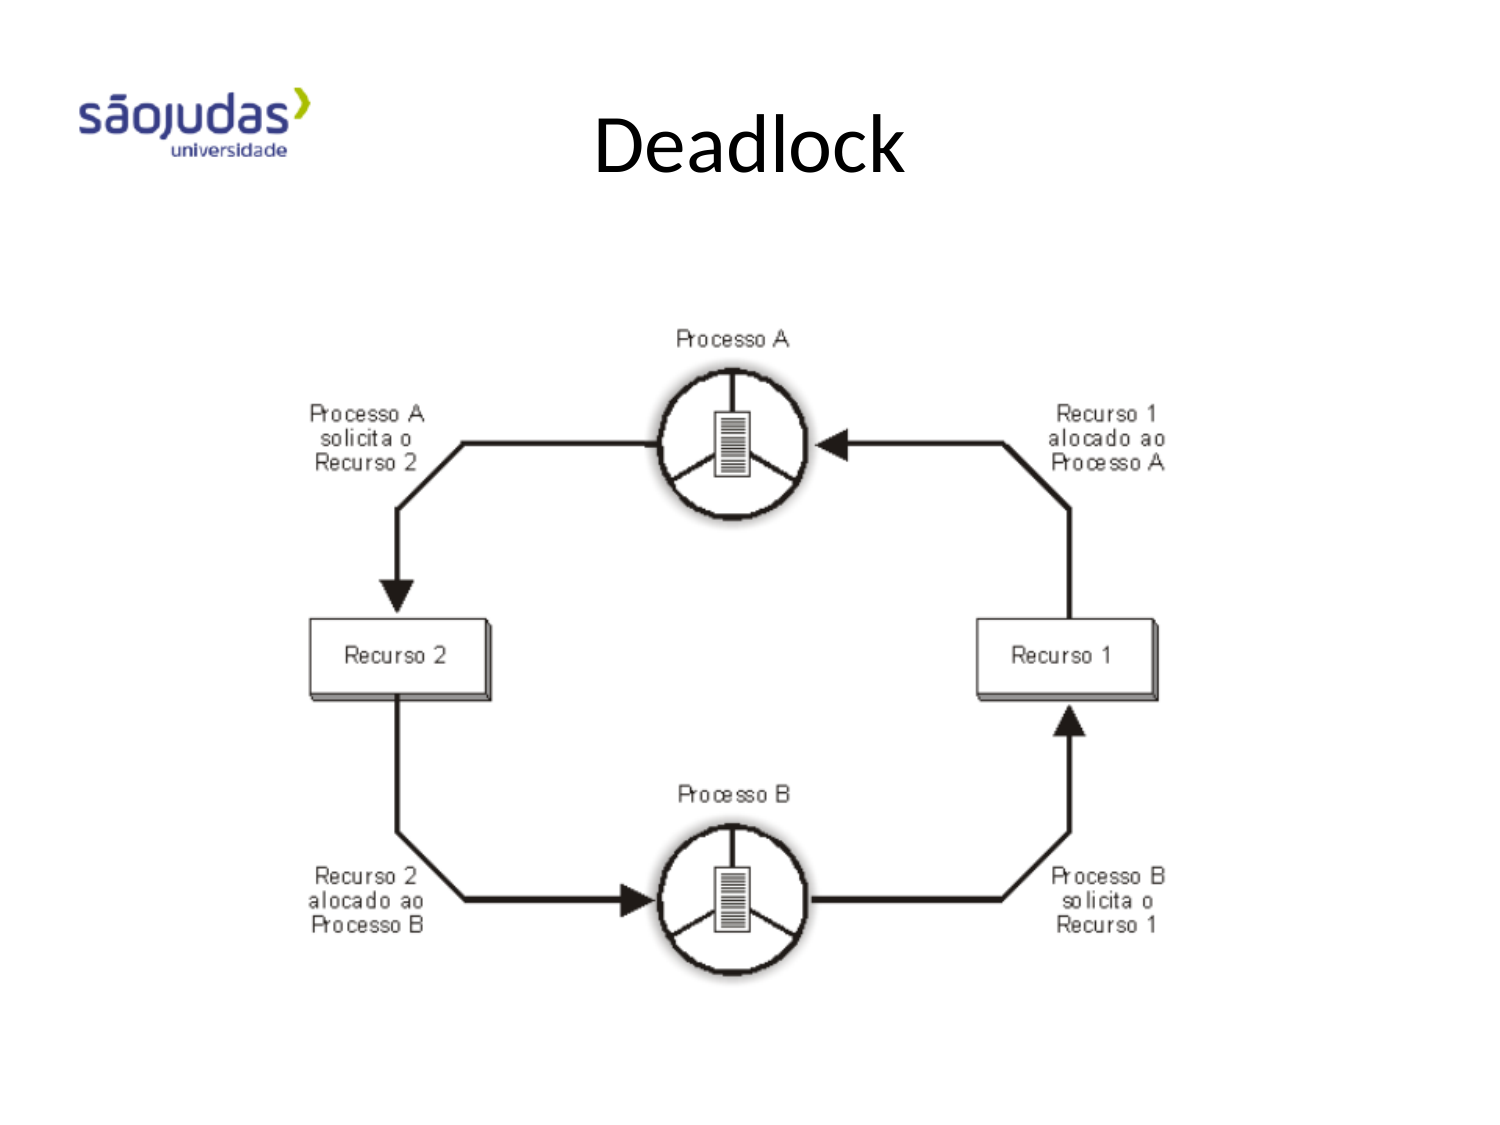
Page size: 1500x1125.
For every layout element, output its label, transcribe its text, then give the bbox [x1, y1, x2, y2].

title Deadlock [75, 45, 1425, 233]
picture [218, 290, 1257, 1034]
picture [64, 66, 317, 169]
